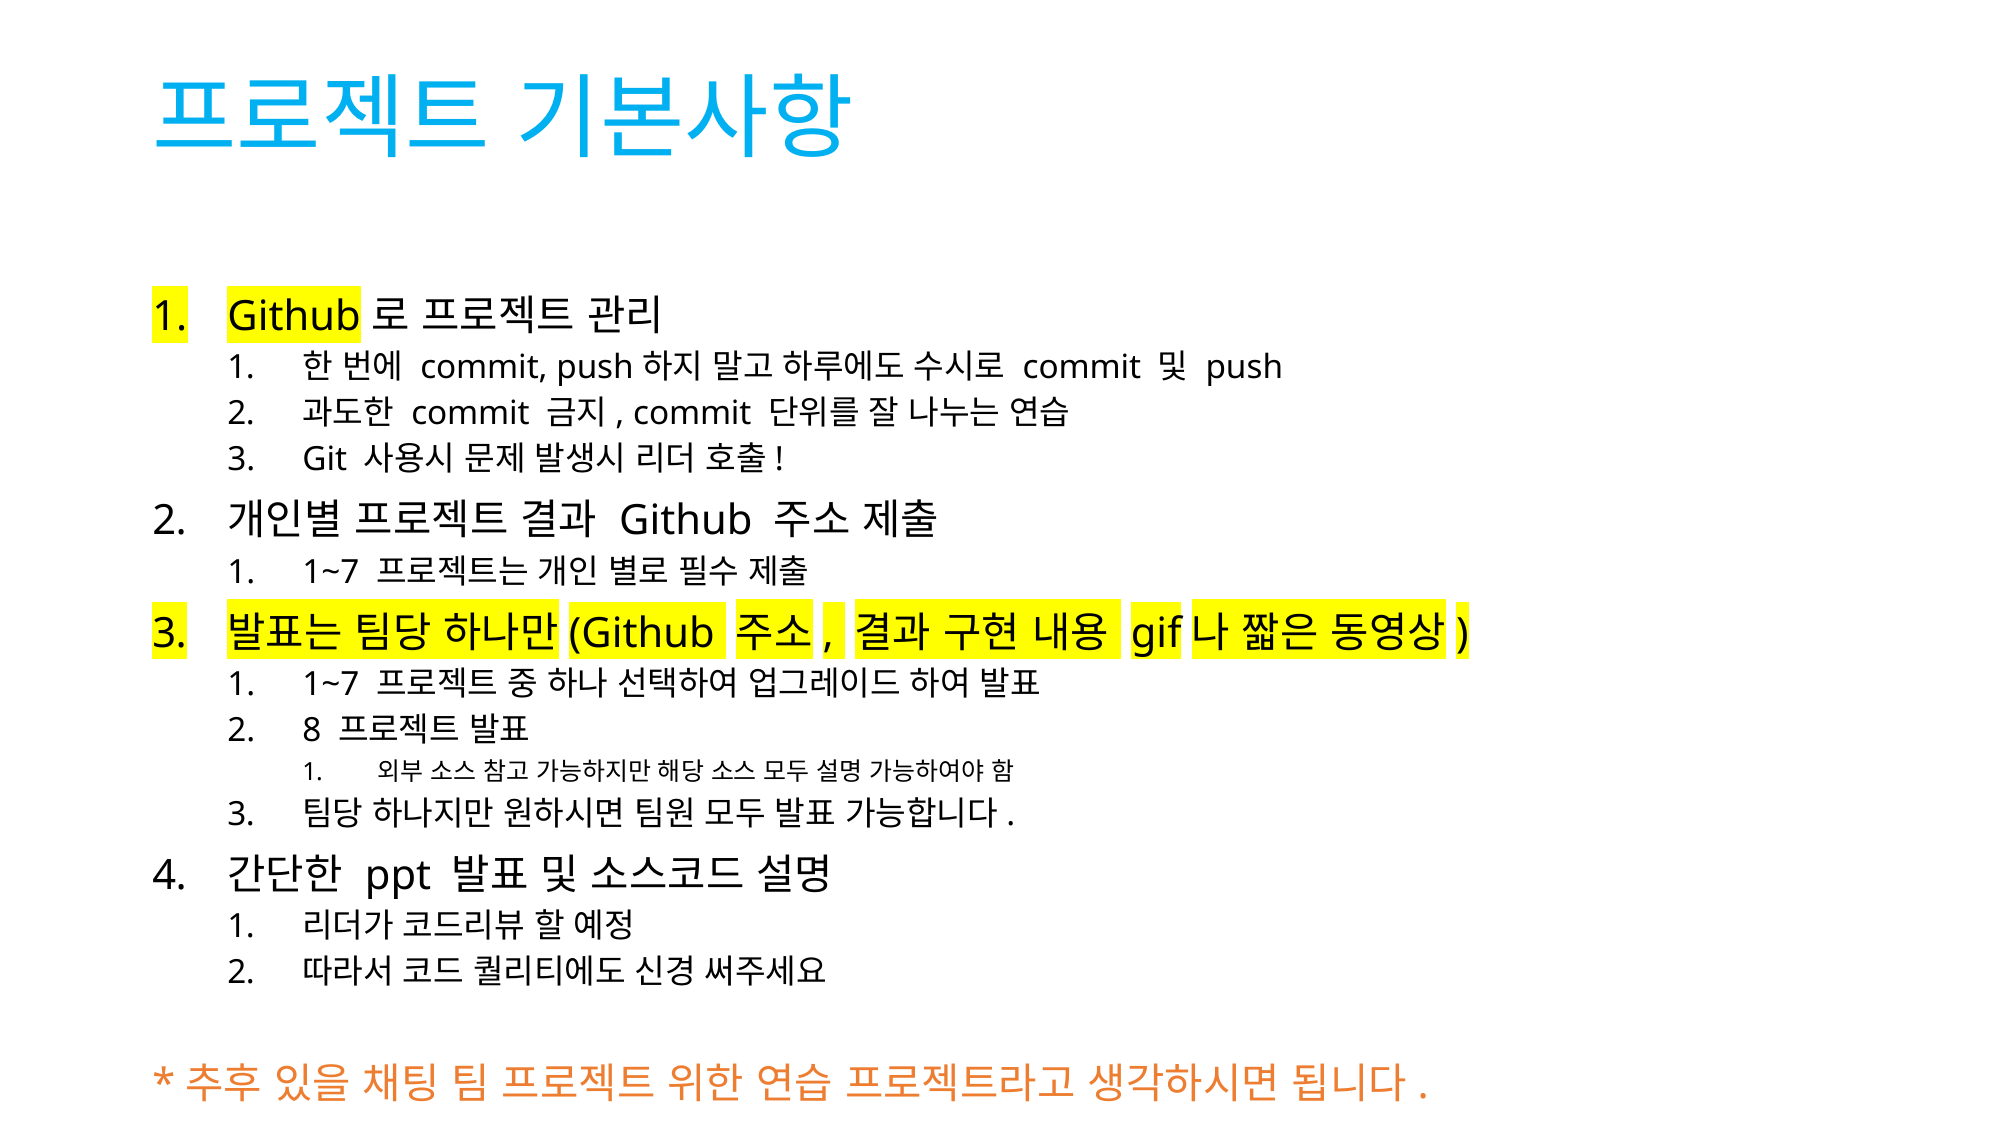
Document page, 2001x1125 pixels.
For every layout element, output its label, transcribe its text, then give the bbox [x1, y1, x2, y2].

text_box Github로 프로젝트 관리 한 번에 commit, push하지 말고 하루에도 수시로 commit 및 push 과도한 commit 금지, commit 단위를 잘 나누는 연습 Git 사용시 문제 발생시 리더 호출! 개인별 프로젝트 결과 Github 주소 제출 1~7 프로젝트는 개인 별로 필수 제출 발표는 팀당 하나만(Github 주소, 결과 구현 내용 gif나 짧은 동영상) 1~7 프로젝트 중 하나 선택하여 업그레이드 하여 발표 8 프로젝트 발표 외부 소스 참고 가능하지만 해당 소스 모두 설명 가능하여야 함 팀당 하나지만 원하시면 팀원 모두 발표 가능합니다. 간단한 ppt 발표 및 소스코드 설명 리더가 코드리뷰 할 예정 따라서 코드 퀄리티에도 신경 써주세요 *추후 있을 채팅 팀 프로젝트 위한 연습 프로젝트라고 생각하시면 됩니다. [137, 286, 1880, 1100]
title 프로젝트 기본사항 [137, 12, 1863, 230]
